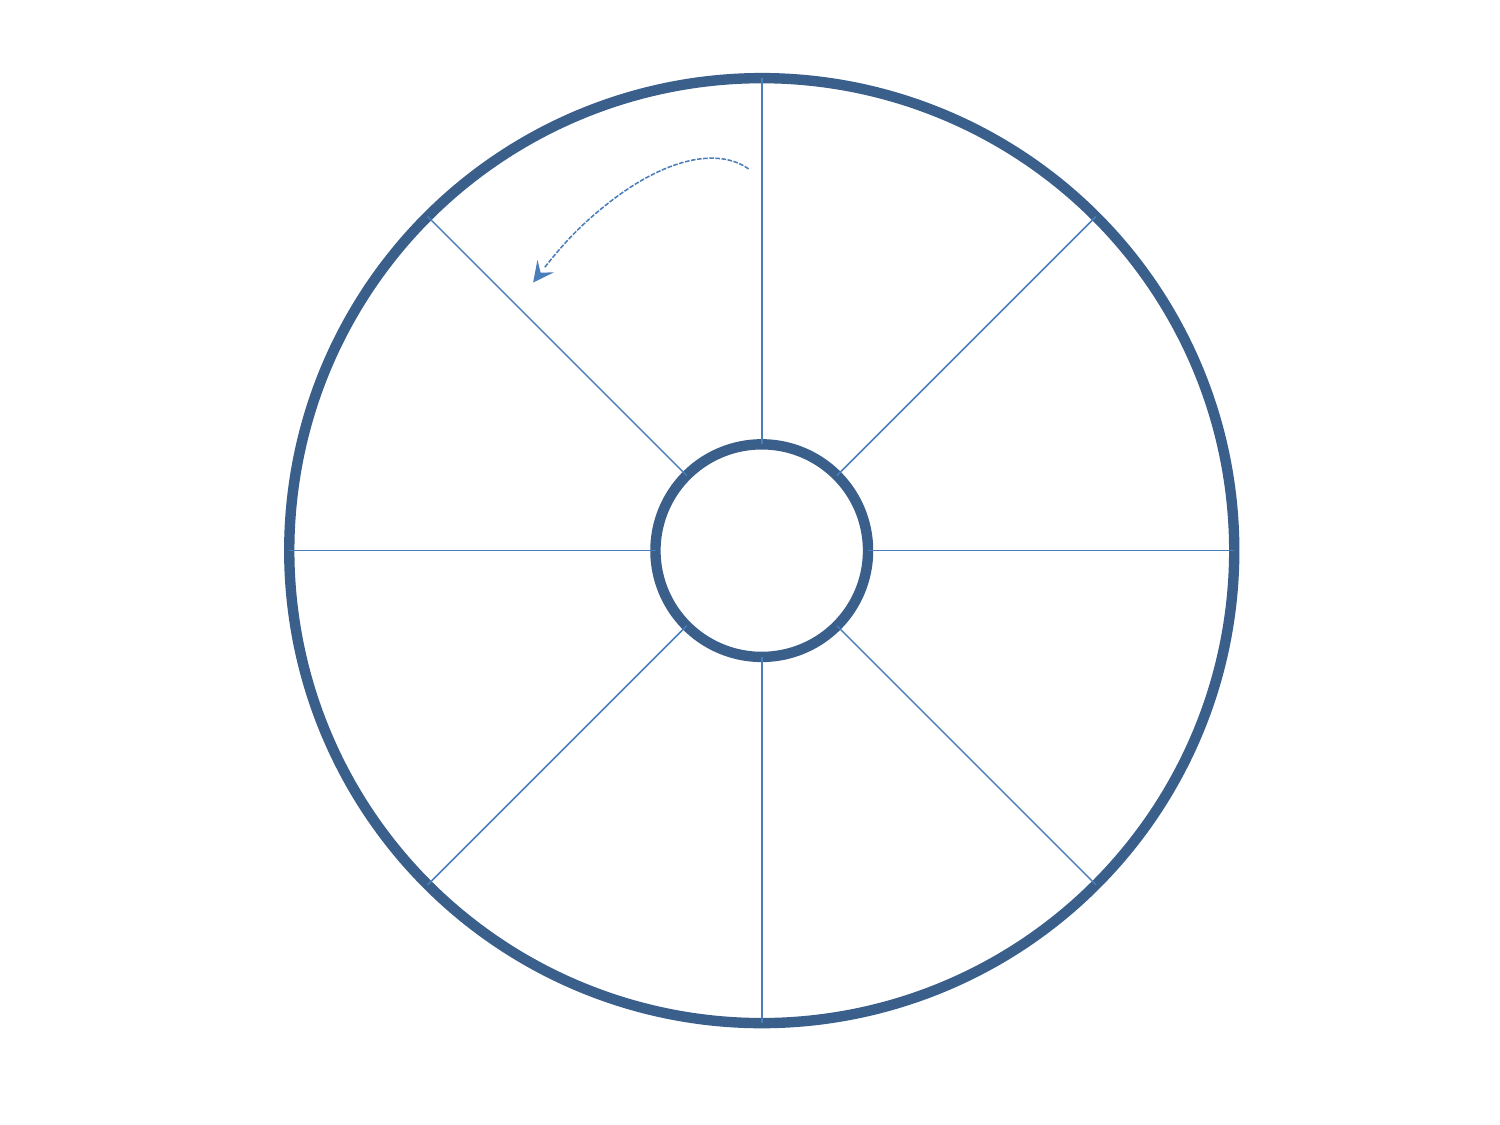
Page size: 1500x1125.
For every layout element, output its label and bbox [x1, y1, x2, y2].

text_box [764, 635, 1091, 1026]
text_box [287, 76, 1237, 883]
text_box [427, 625, 687, 886]
text_box [427, 216, 687, 476]
text_box [594, 157, 750, 249]
text_box [836, 625, 1097, 886]
text_box [653, 442, 871, 660]
text_box [836, 216, 1097, 476]
text_box [433, 635, 760, 1026]
